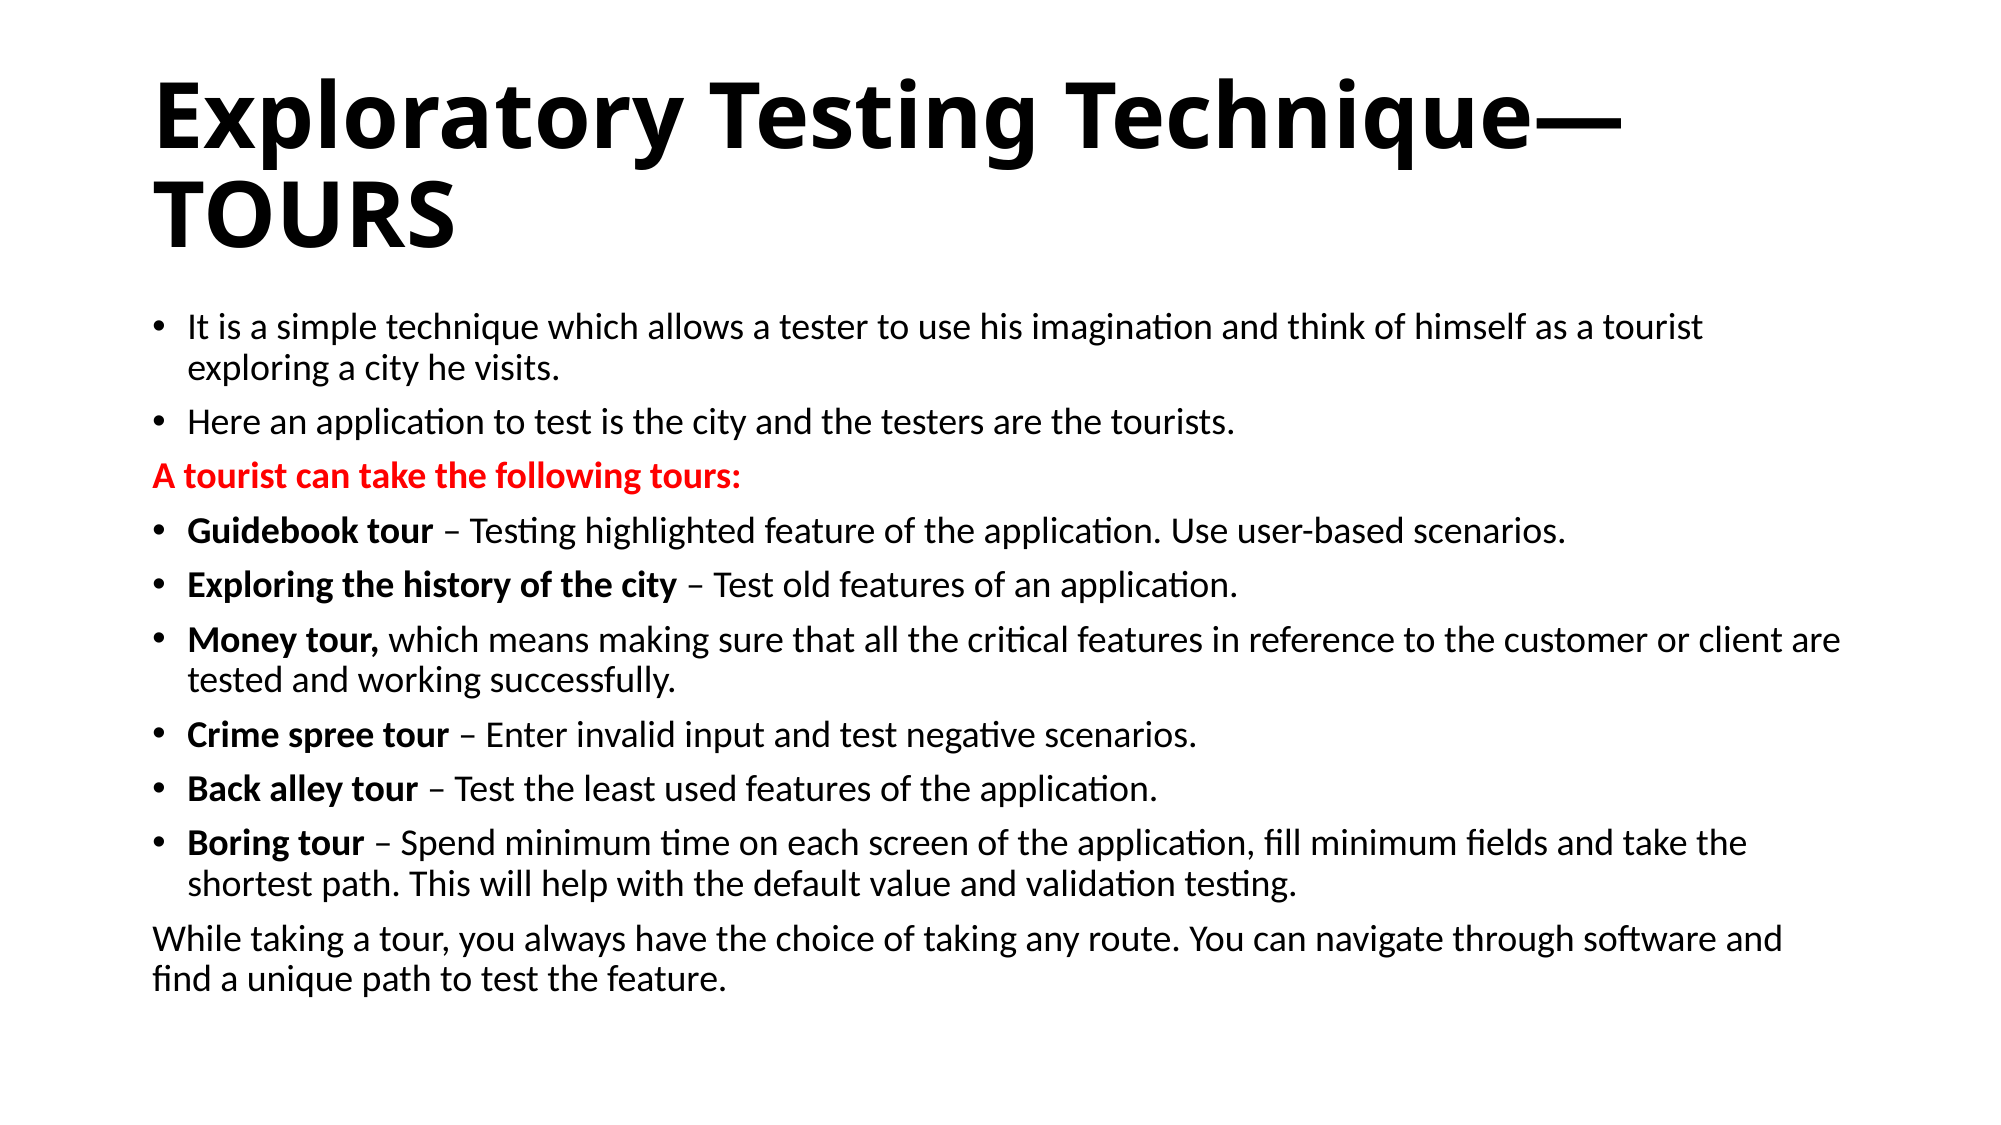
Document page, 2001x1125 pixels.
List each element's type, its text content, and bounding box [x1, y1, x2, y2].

title Exploratory Testing Technique—TOURS [137, 59, 1863, 278]
list It is a simple technique which allows a tester to use his imagination and think of himself as a tourist exploring a city he visits. Here an application to test is the city and the testers are the tourists. A tourist can take the following tours: Guidebook tour – Testing highlighted feature of the application. Use user-based scenarios. Exploring the history of the city – Test old features of an application. Money tour, which means making sure that all the critical features in reference to the customer or client are tested and working successfully. Crime spree tour – Enter invalid input and test negative scenarios. Back alley tour – Test the least used features of the application. Boring tour – Spend minimum time on each screen of the application, fill minimum fields and take the shortest path. This will help with the default value and validation testing. While taking a tour, you always have the choice of taking any route. You can navigate through software and find a unique path to test the feature. [137, 299, 1863, 1014]
